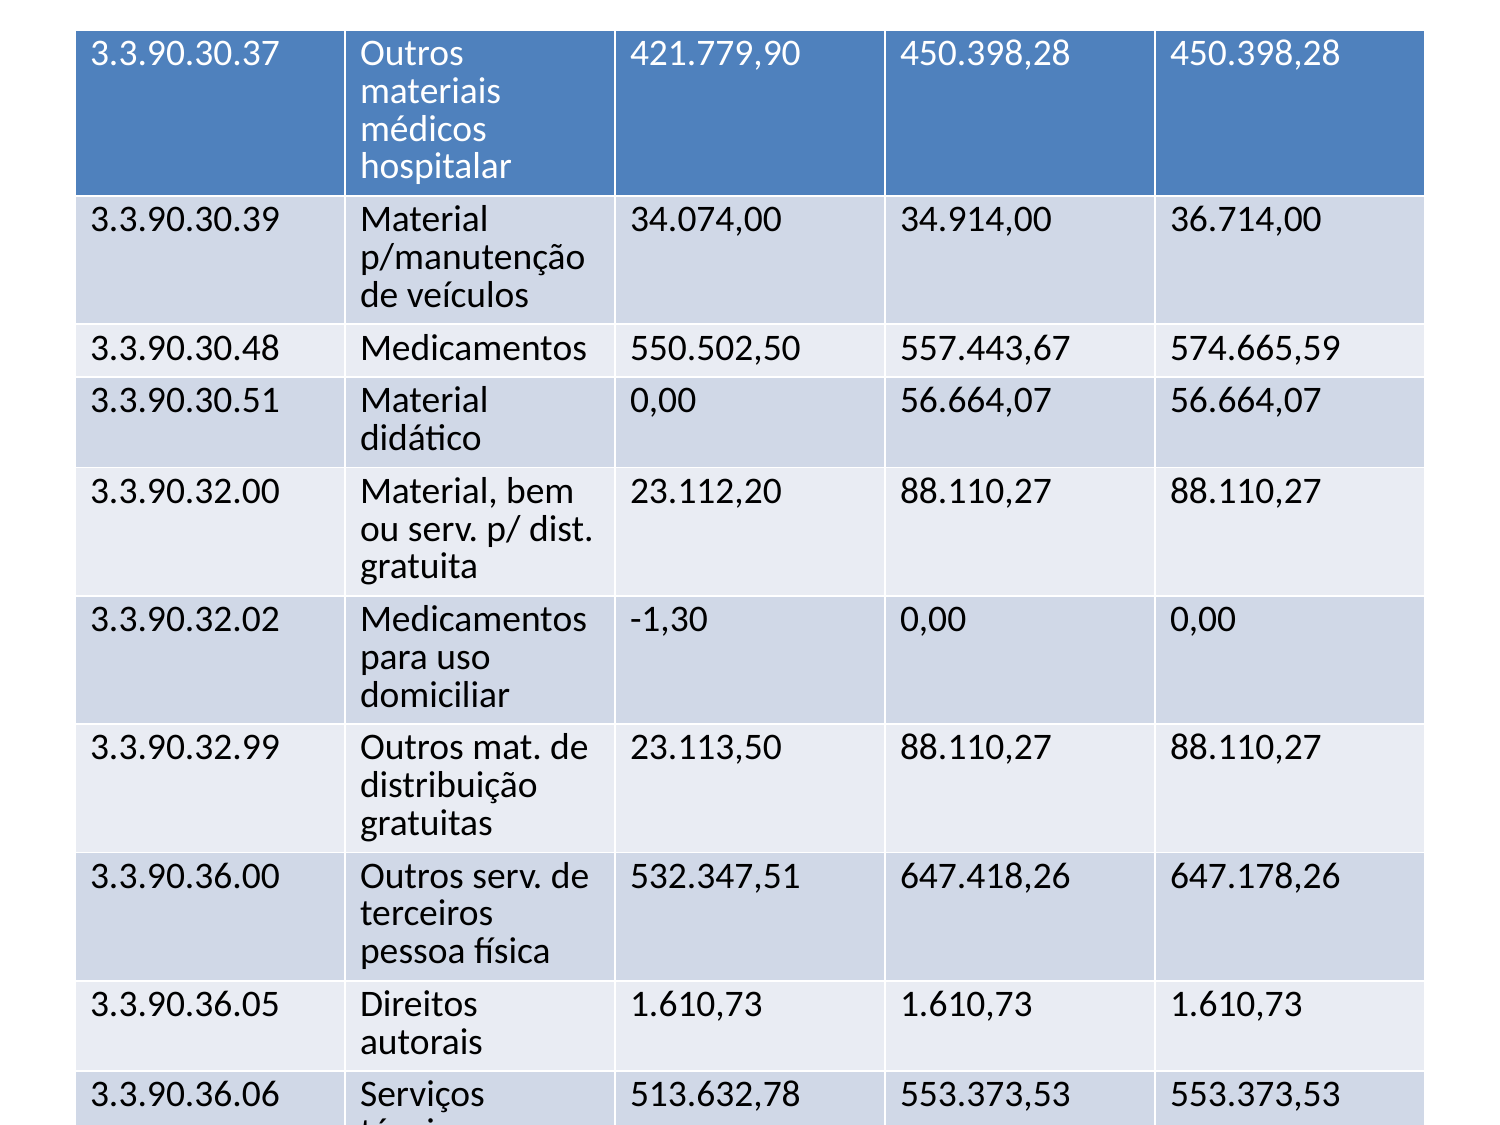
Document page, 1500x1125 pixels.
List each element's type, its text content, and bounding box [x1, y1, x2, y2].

table_cell 0,00 [886, 597, 1154, 723]
table_cell 0,00 [1156, 597, 1424, 723]
table_cell 36.714,00 [1156, 197, 1424, 323]
table_header 450.398,28 [1156, 31, 1424, 195]
table_cell 56.664,07 [1156, 378, 1424, 467]
table_cell 34.074,00 [616, 197, 884, 323]
table_cell 647.178,26 [1156, 853, 1424, 980]
table_cell Medicamentos para uso domiciliar [346, 597, 614, 723]
table_cell 513.632,78 [616, 1072, 884, 1125]
table_cell 23.112,20 [616, 468, 884, 595]
table_cell 3.3.90.30.48 [76, 325, 344, 376]
table_cell 3.3.90.30.51 [76, 378, 344, 467]
table_cell 1.610,73 [616, 982, 884, 1070]
table_cell 532.347,51 [616, 853, 884, 980]
table_cell 88.110,27 [886, 468, 1154, 595]
table_cell 3.3.90.36.00 [76, 853, 344, 980]
table_cell 23.113,50 [616, 725, 884, 852]
table_cell 3.3.90.32.02 [76, 597, 344, 723]
table_cell -1,30 [616, 597, 884, 723]
table_cell 88.110,27 [886, 725, 1154, 852]
table_cell 3.3.90.30.39 [76, 197, 344, 323]
table_cell 1.610,73 [1156, 982, 1424, 1070]
table_cell 3.3.90.32.00 [76, 468, 344, 595]
table_cell 557.443,67 [886, 325, 1154, 376]
table_cell 88.110,27 [1156, 725, 1424, 852]
table_cell 574.665,59 [1156, 325, 1424, 376]
table_header 421.779,90 [616, 31, 884, 195]
table_cell Material p/manutenção de veículos [346, 197, 614, 323]
table_cell Medicamentos [346, 325, 614, 376]
table_cell Serviços técnicos profissionais [346, 1072, 614, 1125]
table_header 3.3.90.30.37 [76, 31, 344, 195]
table_cell Direitos autorais [346, 982, 614, 1070]
table_cell 34.914,00 [886, 197, 1154, 323]
table_cell 1.610,73 [886, 982, 1154, 1070]
table_cell 3.3.90.36.05 [76, 982, 344, 1070]
table_cell Material, bem ou serv. p/ dist. gratuita [346, 468, 614, 595]
table_cell Outros mat. de distribuição gratuitas [346, 725, 614, 852]
table_header Outros materiais médicos hospitalar [346, 31, 614, 195]
table_cell 647.418,26 [886, 853, 1154, 980]
table_cell 0,00 [616, 378, 884, 467]
table_cell 56.664,07 [886, 378, 1154, 467]
table_cell 3.3.90.32.99 [76, 725, 344, 852]
table_cell 553.373,53 [886, 1072, 1154, 1125]
table_header 450.398,28 [886, 31, 1154, 195]
table_cell Material didático [346, 378, 614, 467]
table_cell Outros serv. de terceiros pessoa física [346, 853, 614, 980]
table_cell 3.3.90.36.06 [76, 1072, 344, 1125]
table_cell 553.373,53 [1156, 1072, 1424, 1125]
table_cell 550.502,50 [616, 325, 884, 376]
table_cell 88.110,27 [1156, 468, 1424, 595]
